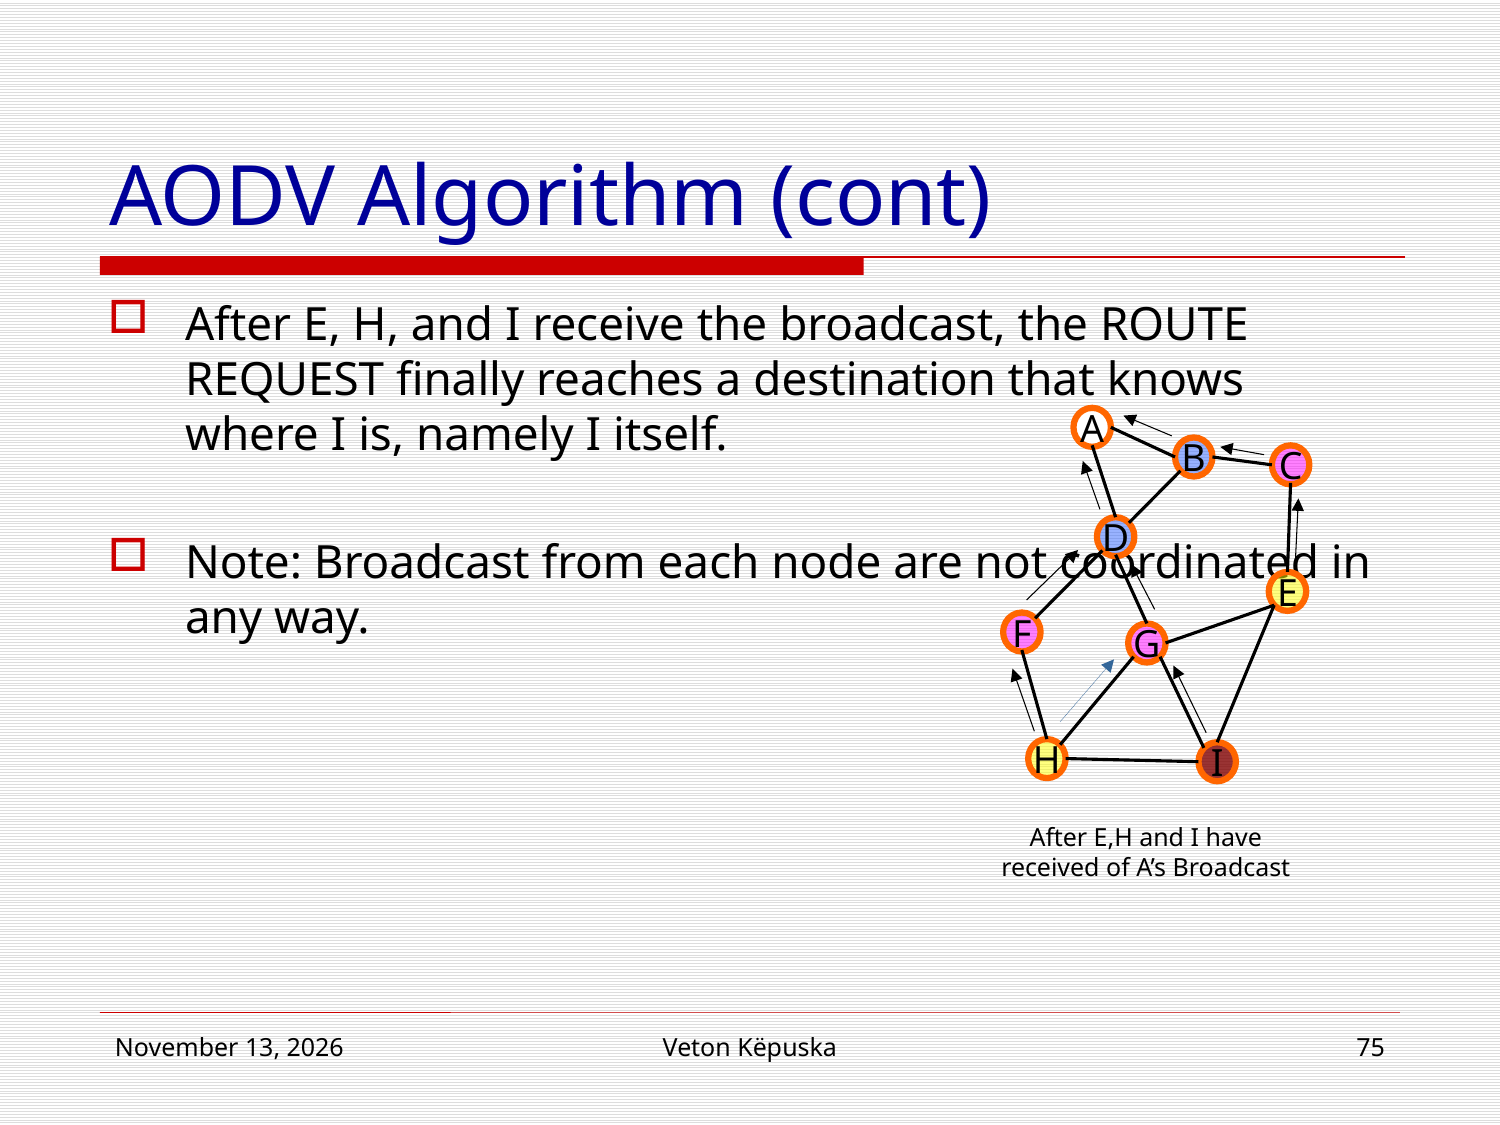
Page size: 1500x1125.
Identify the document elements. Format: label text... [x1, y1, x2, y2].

text_box [1081, 460, 1086, 475]
text_box [1220, 442, 1265, 455]
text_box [1216, 649, 1275, 740]
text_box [1091, 449, 1116, 515]
title AODV Algorithm (cont) [94, 50, 1407, 250]
text_box A [1073, 407, 1111, 447]
text_box G [1128, 623, 1166, 663]
text_box C [1272, 445, 1310, 485]
text_box B [1175, 437, 1213, 477]
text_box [1159, 659, 1205, 745]
text_box I [1198, 743, 1236, 782]
text_box After E,H and I have received of A’s Broadcast [968, 814, 1324, 889]
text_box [1068, 758, 1196, 762]
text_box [1021, 654, 1048, 737]
text_box H [1028, 739, 1066, 779]
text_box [1287, 487, 1291, 569]
text_box E [1268, 572, 1307, 611]
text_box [1168, 608, 1275, 644]
slide_number 75 [1074, 1024, 1400, 1103]
text_box D [1096, 517, 1135, 557]
text_box [1295, 498, 1304, 565]
footer Veton Këpuska [512, 1024, 988, 1103]
text_box F [1003, 612, 1041, 652]
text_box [1215, 456, 1269, 465]
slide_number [99, 1024, 425, 1103]
text_box [1123, 414, 1147, 425]
list [92, 287, 1406, 988]
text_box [1034, 553, 1103, 616]
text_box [1059, 659, 1134, 742]
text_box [1115, 559, 1148, 621]
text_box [1128, 473, 1181, 520]
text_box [1113, 427, 1173, 458]
text_box [1010, 668, 1016, 683]
